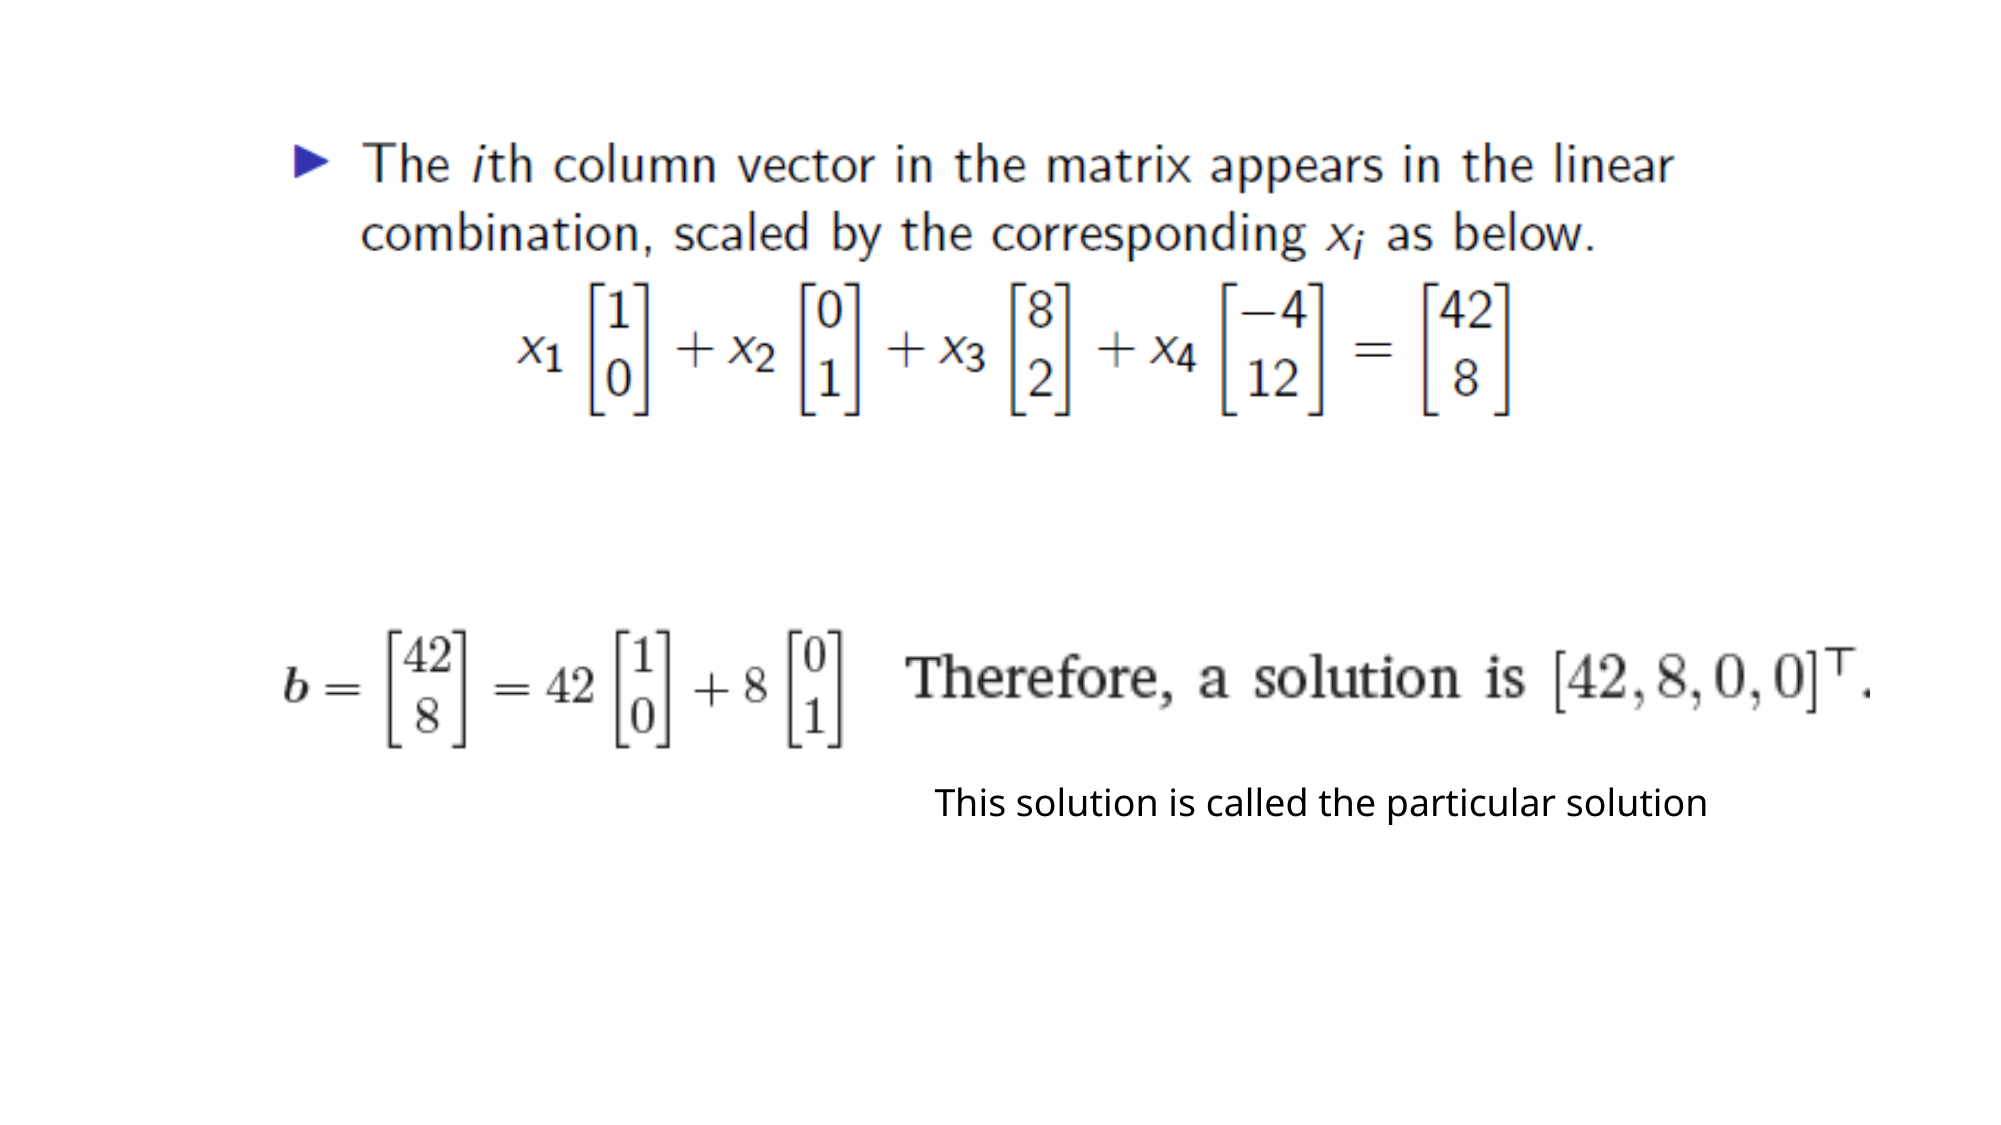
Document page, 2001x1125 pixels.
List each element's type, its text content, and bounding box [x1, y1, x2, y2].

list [214, 614, 859, 772]
picture [885, 614, 1870, 727]
text_box This solution is called the particular solution [919, 771, 1870, 832]
picture [260, 110, 1708, 485]
